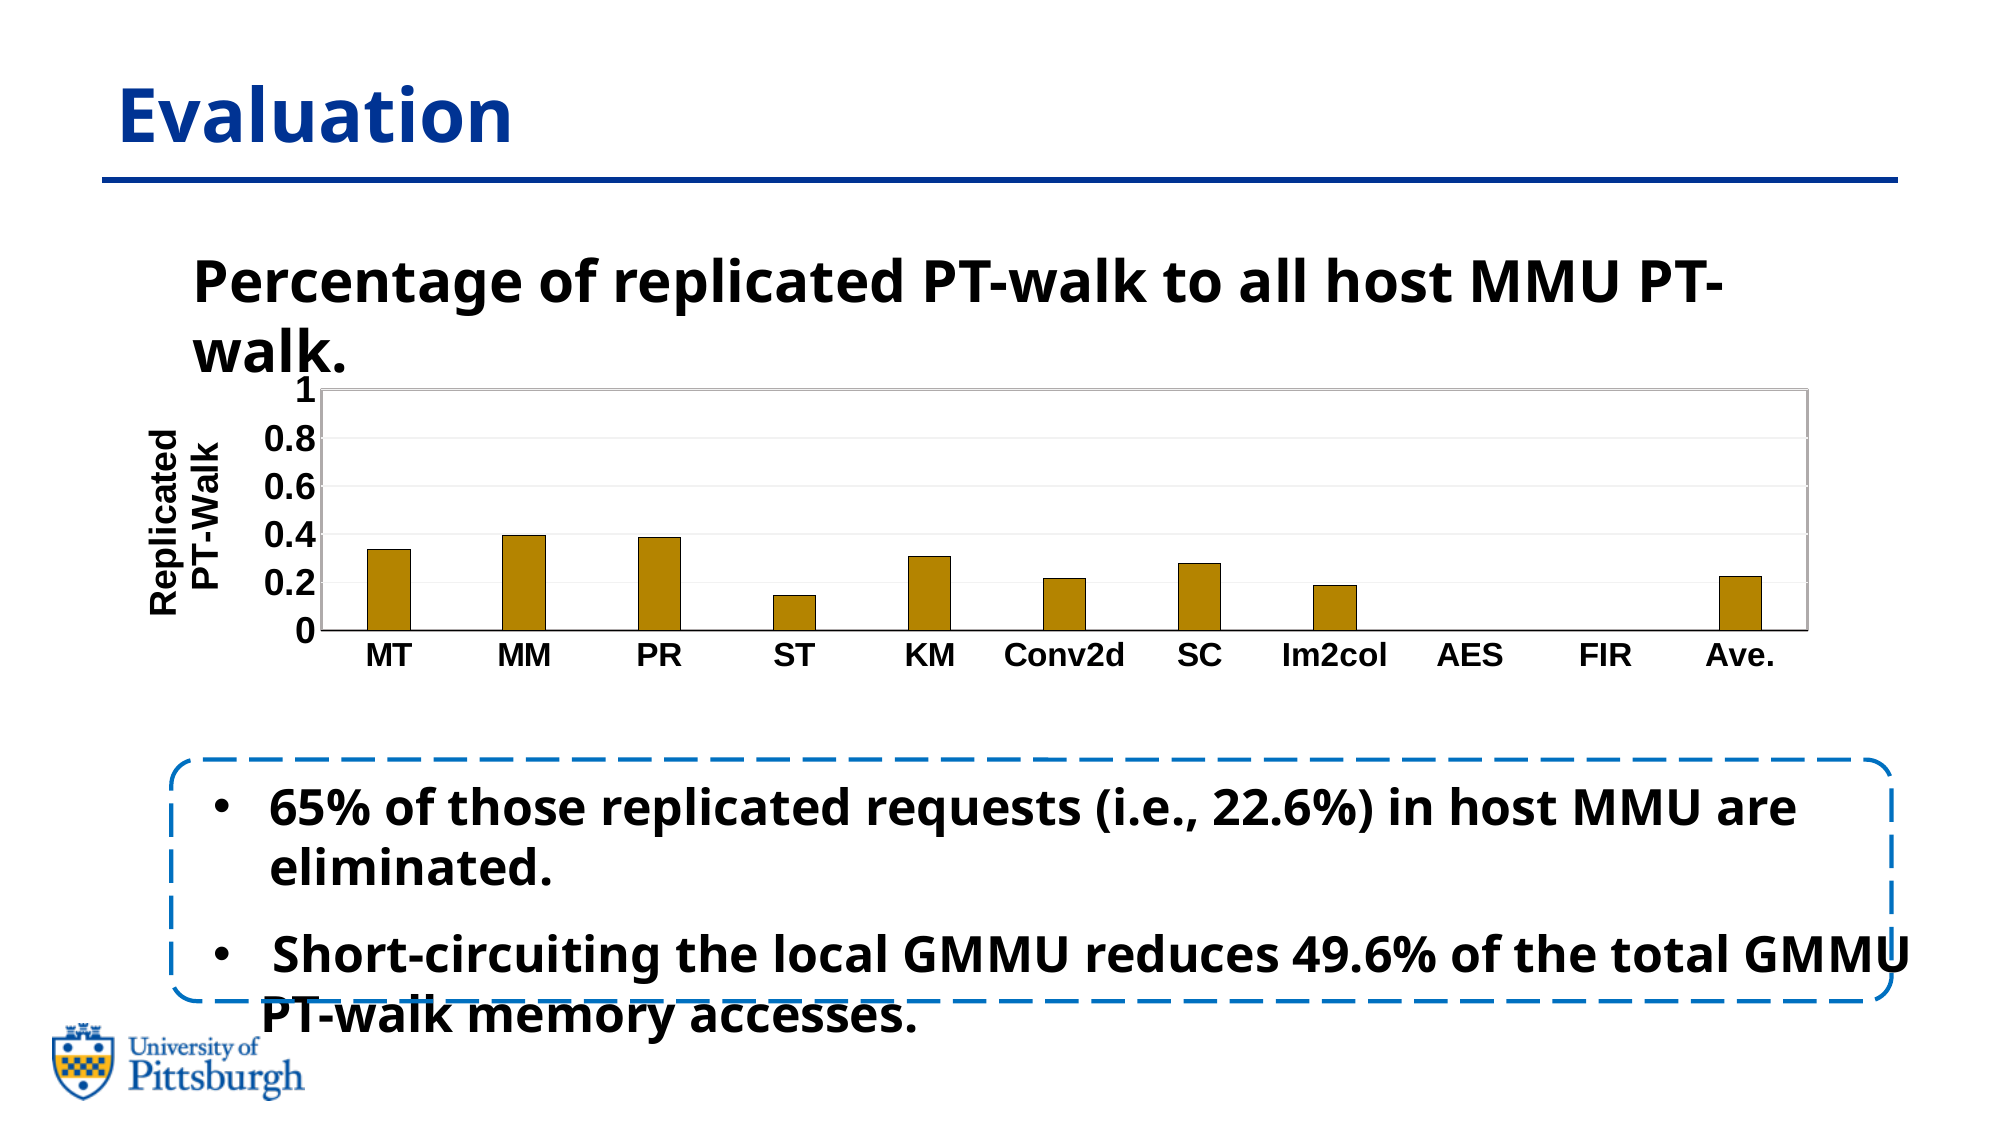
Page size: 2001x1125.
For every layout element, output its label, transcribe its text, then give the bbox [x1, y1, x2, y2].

chart [52, 340, 1849, 863]
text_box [171, 759, 1953, 1002]
text_box Percentage of replicated PT-walk to all host MMU PT-walk. [178, 236, 1833, 340]
picture [52, 1022, 305, 1101]
text_box Evaluation [101, 59, 1773, 165]
